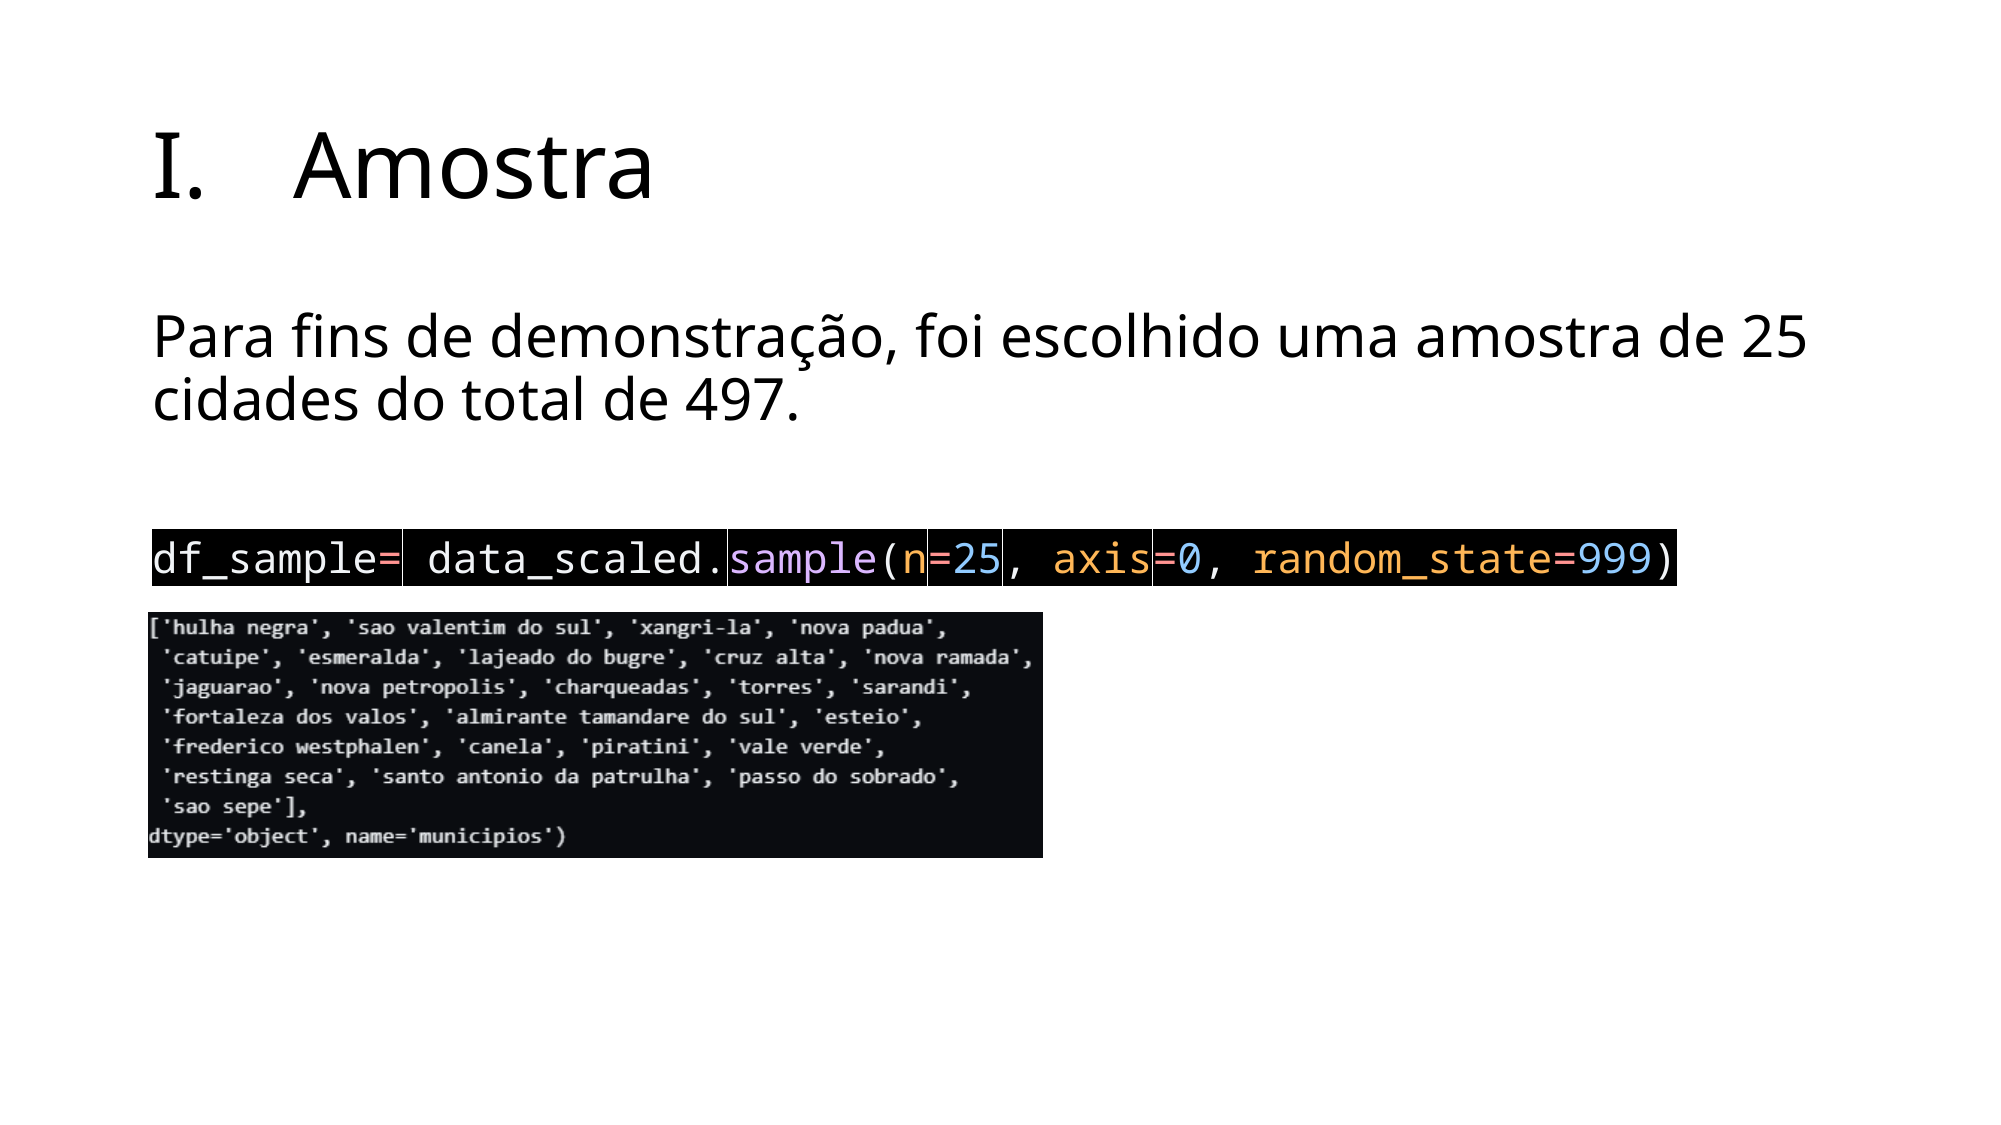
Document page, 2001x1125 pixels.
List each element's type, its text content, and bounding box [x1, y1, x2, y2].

title Amostra [137, 59, 1863, 278]
picture [148, 611, 1043, 859]
list Para fins de demonstração, foi escolhido uma amostra de 25 cidades do total de 497. df_sample= data_scaled.sample(n=25, axis=0, random_state=999) [137, 299, 1863, 1014]
